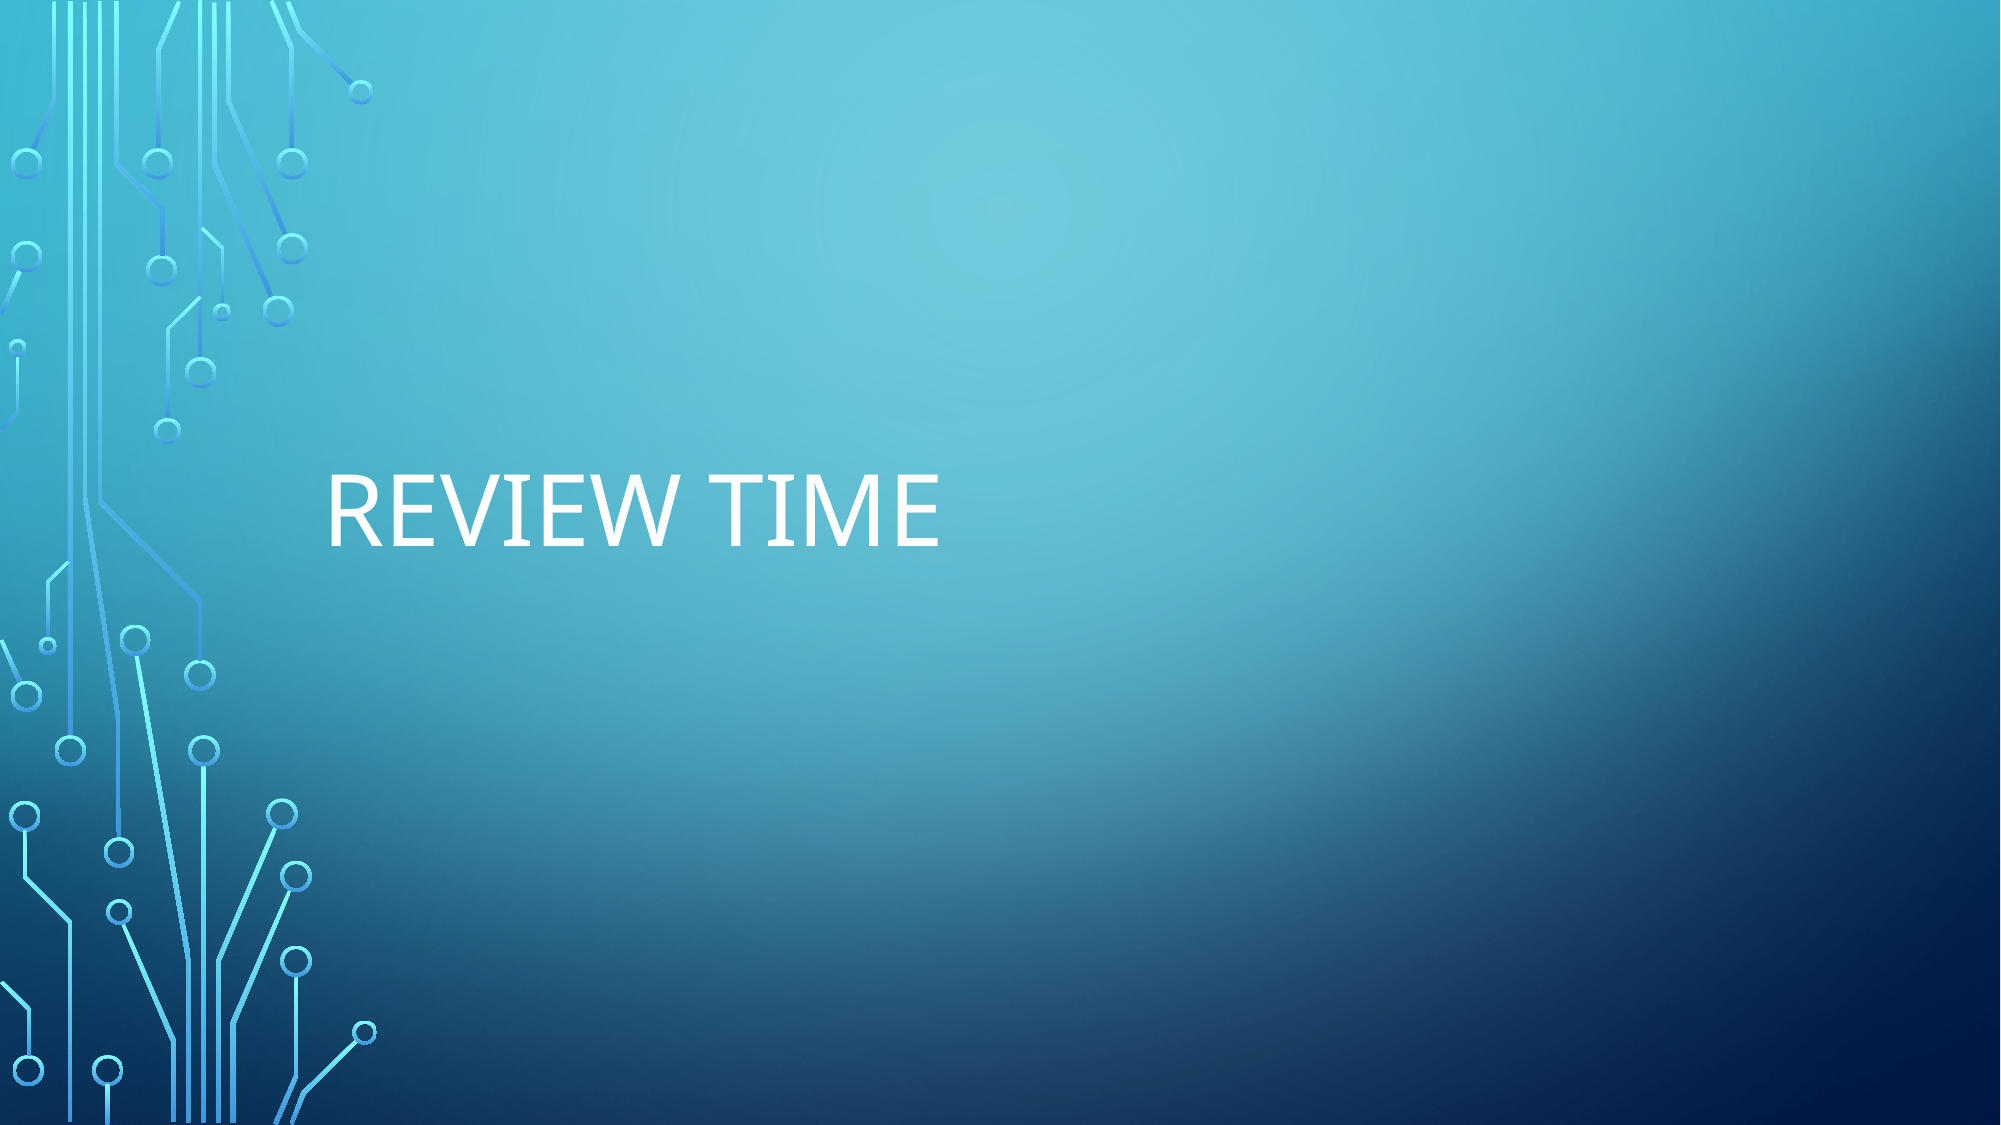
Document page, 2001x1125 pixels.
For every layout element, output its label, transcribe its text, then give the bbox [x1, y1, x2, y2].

title Review Time [307, 184, 1750, 576]
